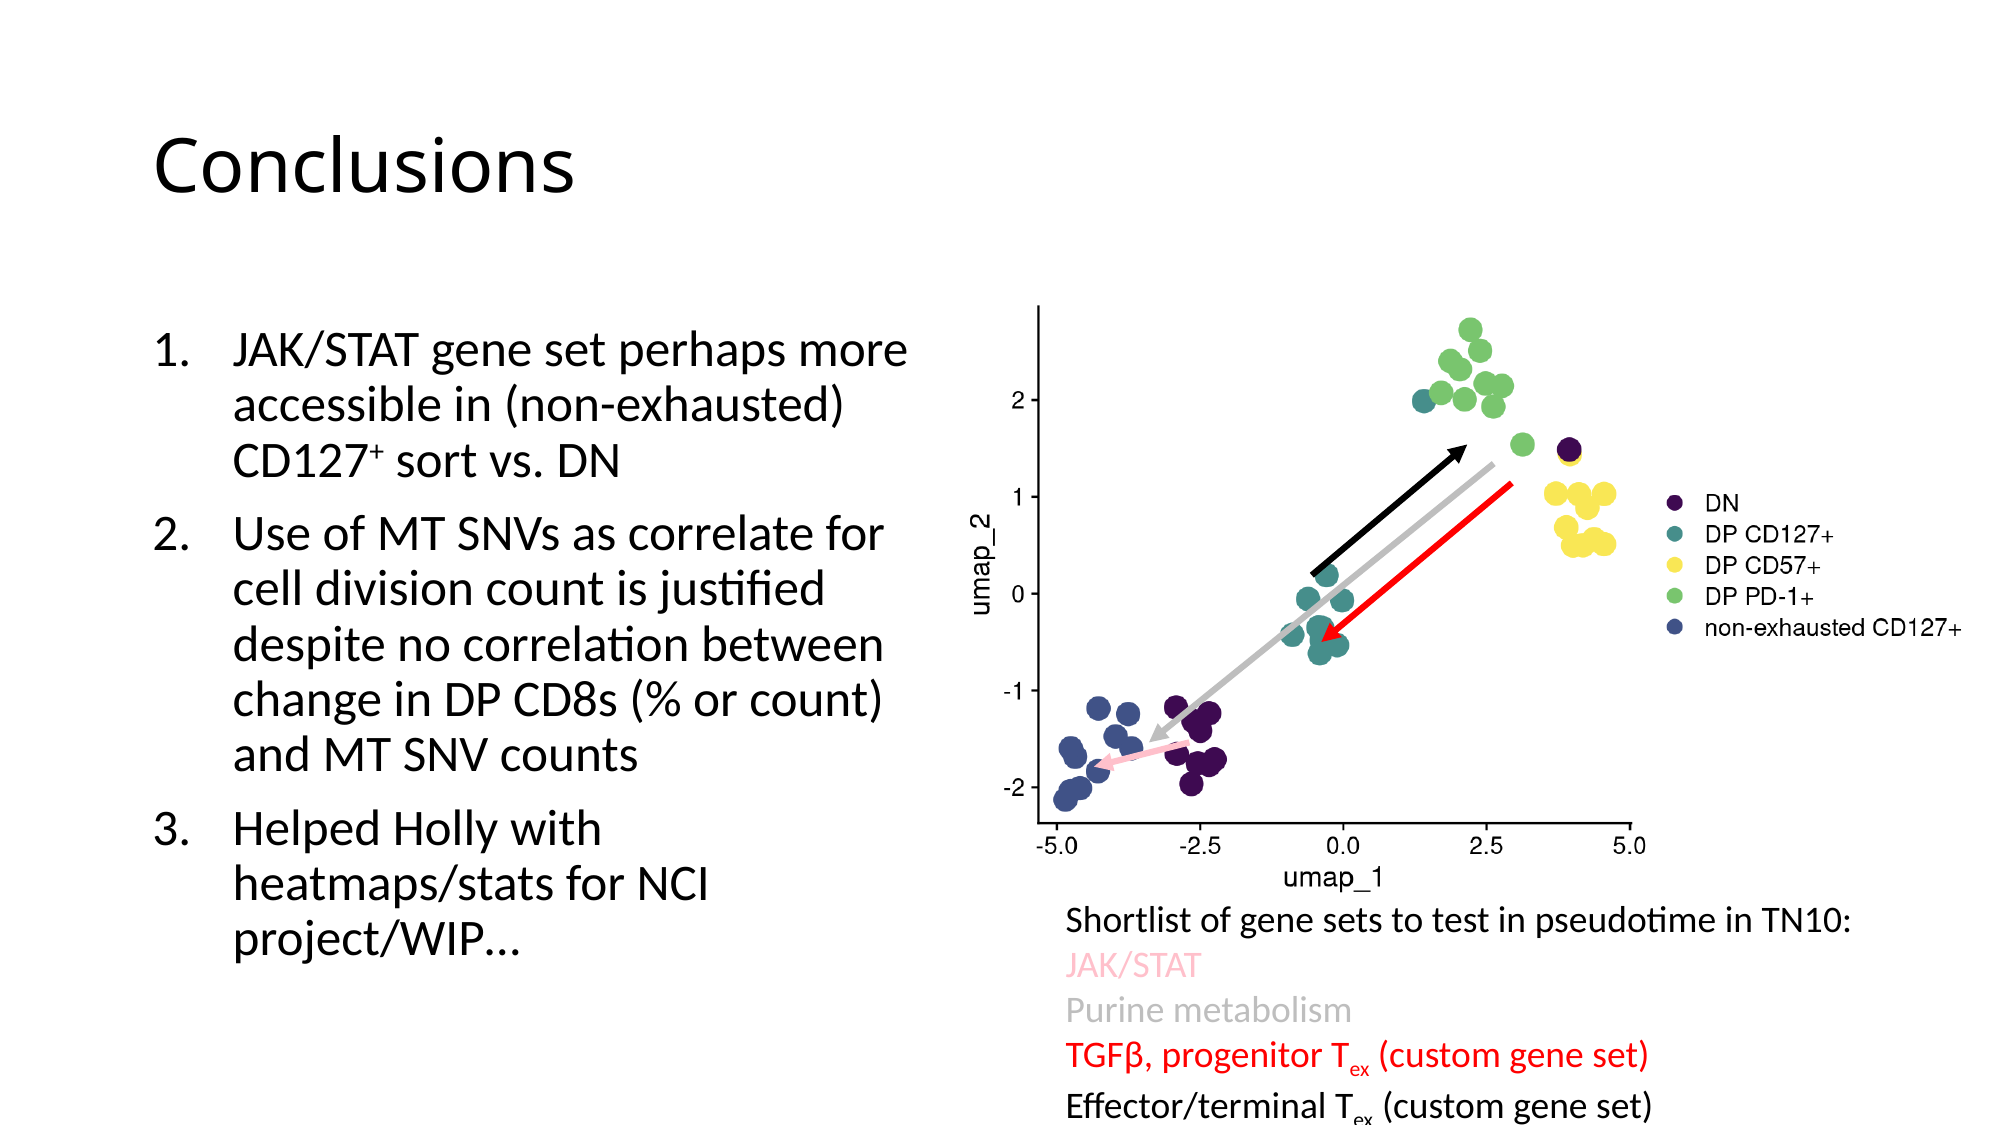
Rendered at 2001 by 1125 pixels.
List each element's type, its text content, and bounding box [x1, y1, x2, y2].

list JAK/STAT gene set perhaps more accessible in (non-exhausted) CD127+ sort vs. DN Use of MT SNVs as correlate for cell division count is justified despite no correlation between change in DP CD8s (% or count) and MT SNV counts Helped Holly with heatmaps/stats for NCI project/WIP… [137, 314, 935, 987]
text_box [1321, 482, 1512, 642]
picture [936, 277, 1999, 913]
title Conclusions [137, 59, 1863, 278]
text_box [1093, 742, 1190, 767]
text_box Shortlist of gene sets to test in pseudotime in TN10: JAK/STAT Purine metabolism TGFβ, progenitor Tex (custom gene set) Effector/terminal Tex (custom gene set) [1050, 913, 1869, 1125]
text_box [1149, 463, 1494, 743]
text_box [1311, 444, 1468, 576]
